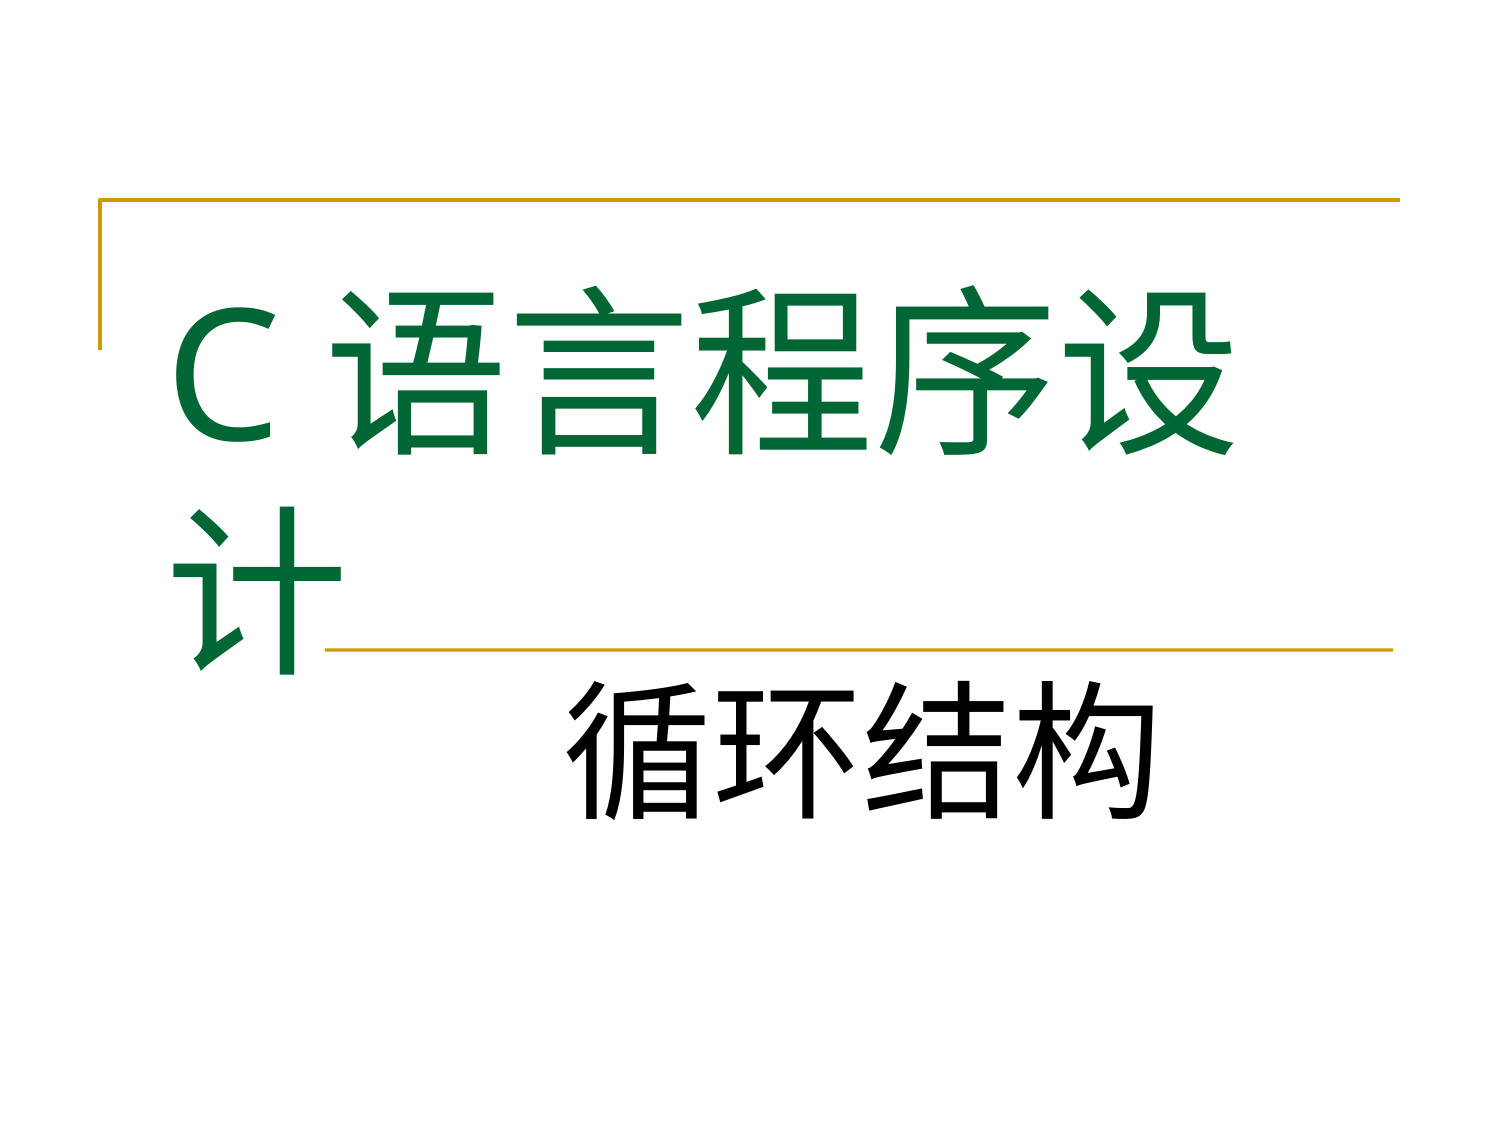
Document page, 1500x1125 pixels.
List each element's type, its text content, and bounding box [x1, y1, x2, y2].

title C语言程序设计 [149, 249, 1401, 538]
subtitle 循环结构 [324, 649, 1401, 938]
